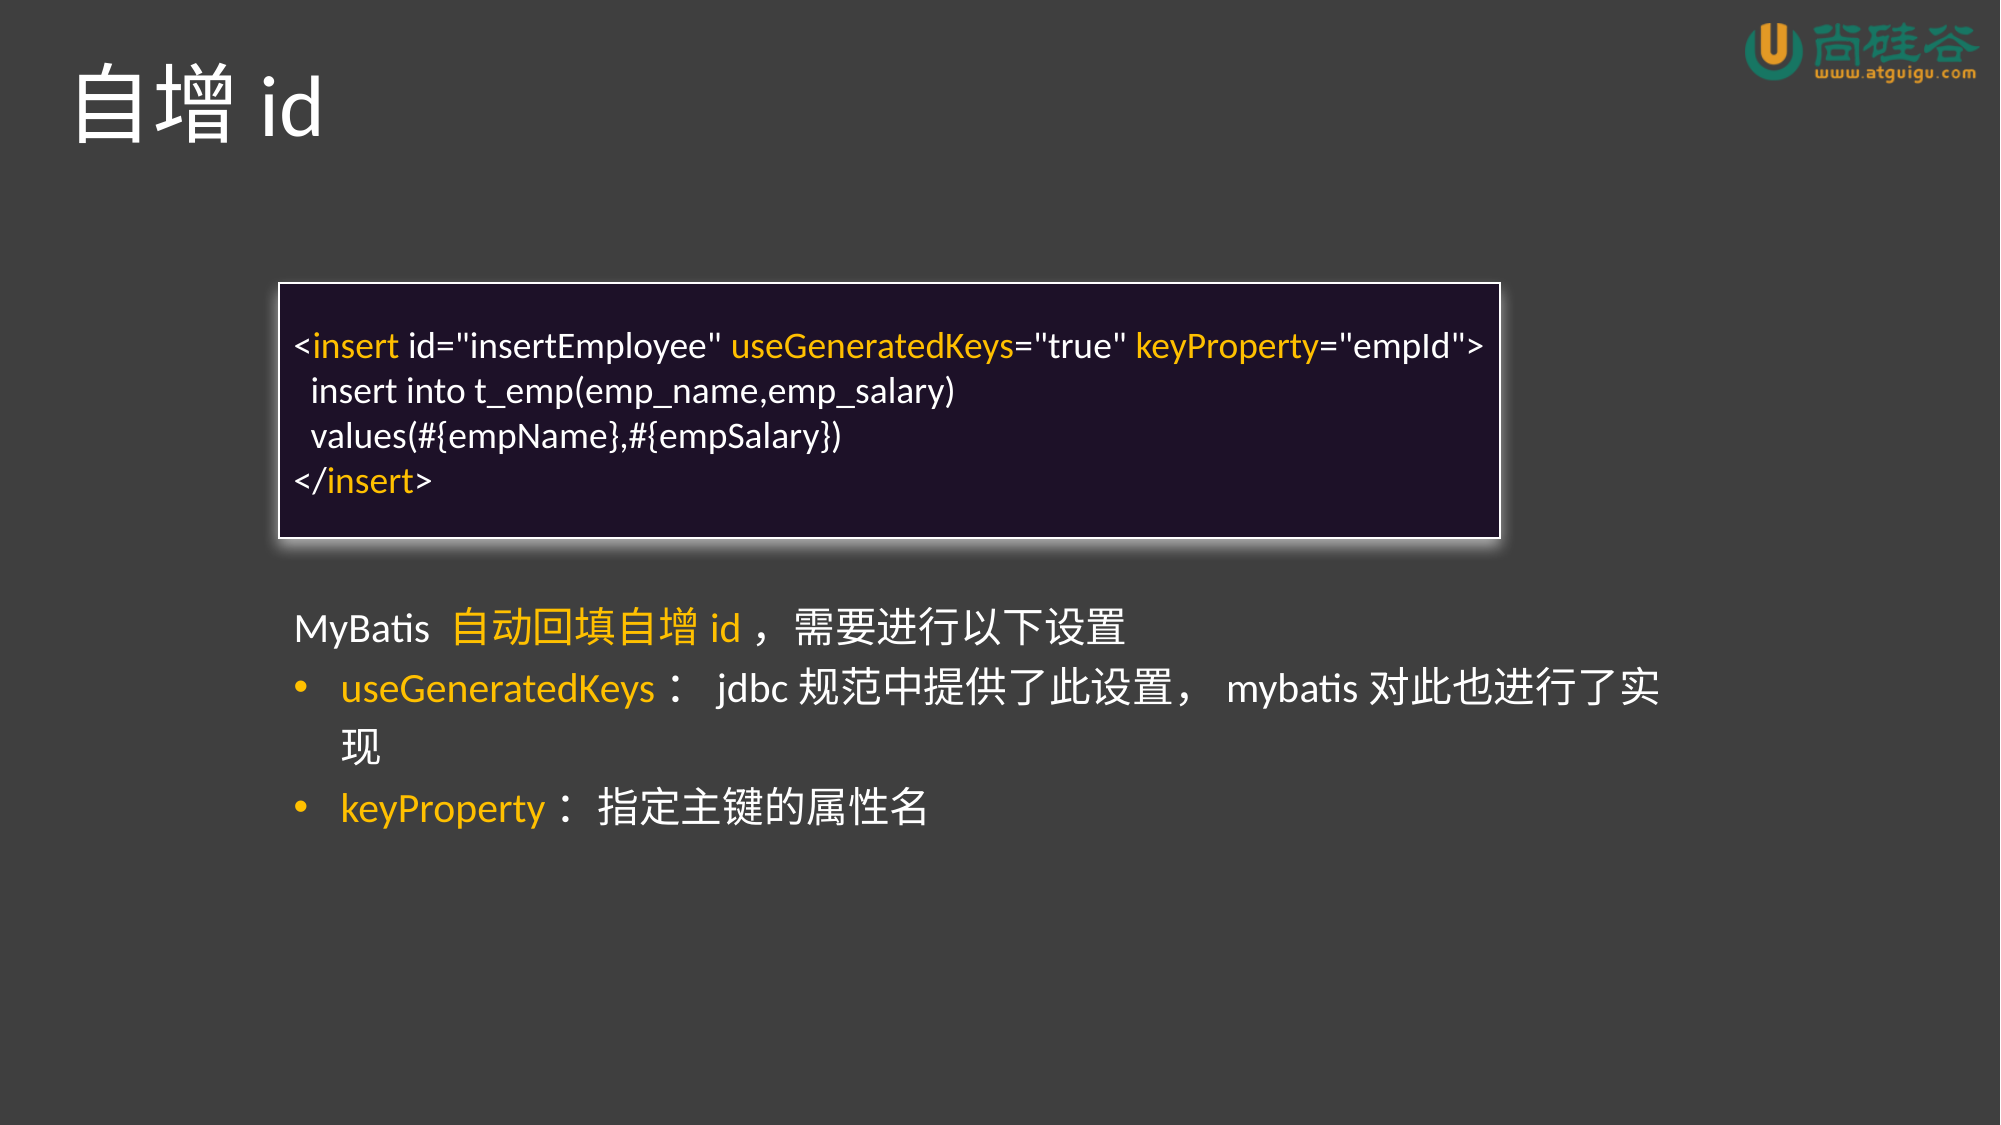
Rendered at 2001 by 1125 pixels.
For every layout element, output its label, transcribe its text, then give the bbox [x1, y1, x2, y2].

text_box MyBatis 自动回填自增id，需要进行以下设置 useGeneratedKeys：jdbc规范中提供了此设置，mybatis对此也进行了实现 keyProperty：指定主键的属性名 [278, 583, 1685, 798]
picture [1745, 22, 1980, 84]
text_box <insert id="insertEmployee" useGeneratedKeys="true" keyProperty="empId"> insert into t_emp(emp_name,emp_salary) values(#{empName},#{empSalary}) </insert> [278, 282, 1501, 539]
title 自增id [50, 53, 1250, 163]
